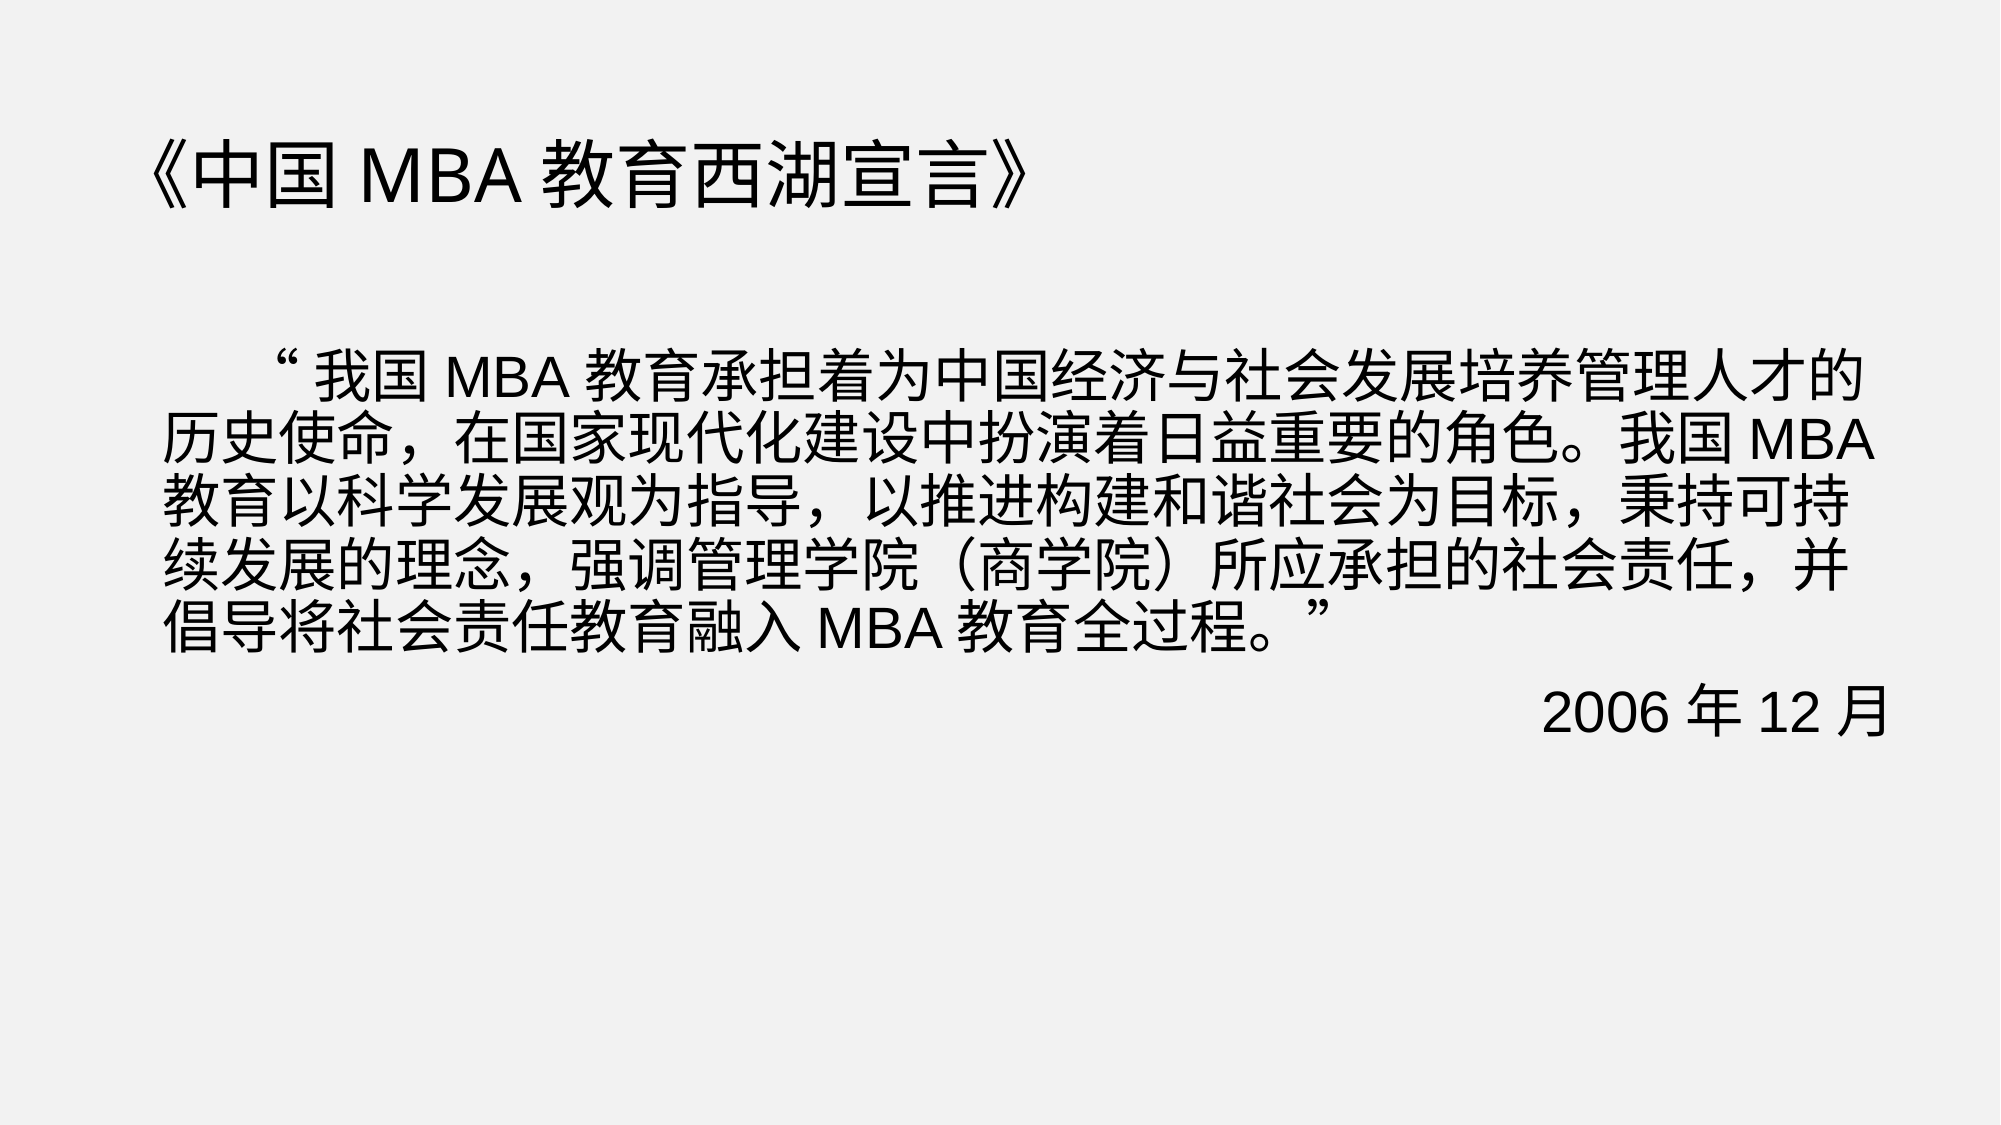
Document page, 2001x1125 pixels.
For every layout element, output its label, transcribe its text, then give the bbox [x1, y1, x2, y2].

list “我国MBA教育承担着为中国经济与社会发展培养管理人才的历史使命，在国家现代化建设中扮演着日益重要的角色。我国MBA教育以科学发展观为指导，以推进构建和谐社会为目标，秉持可持续发展的理念，强调管理学院（商学院）所应承担的社会责任，并倡导将社会责任教育融入MBA教育全过程。” 2006年12月 [109, 339, 1910, 1052]
title 《中国MBA教育西湖宣言》 [99, 106, 1900, 250]
